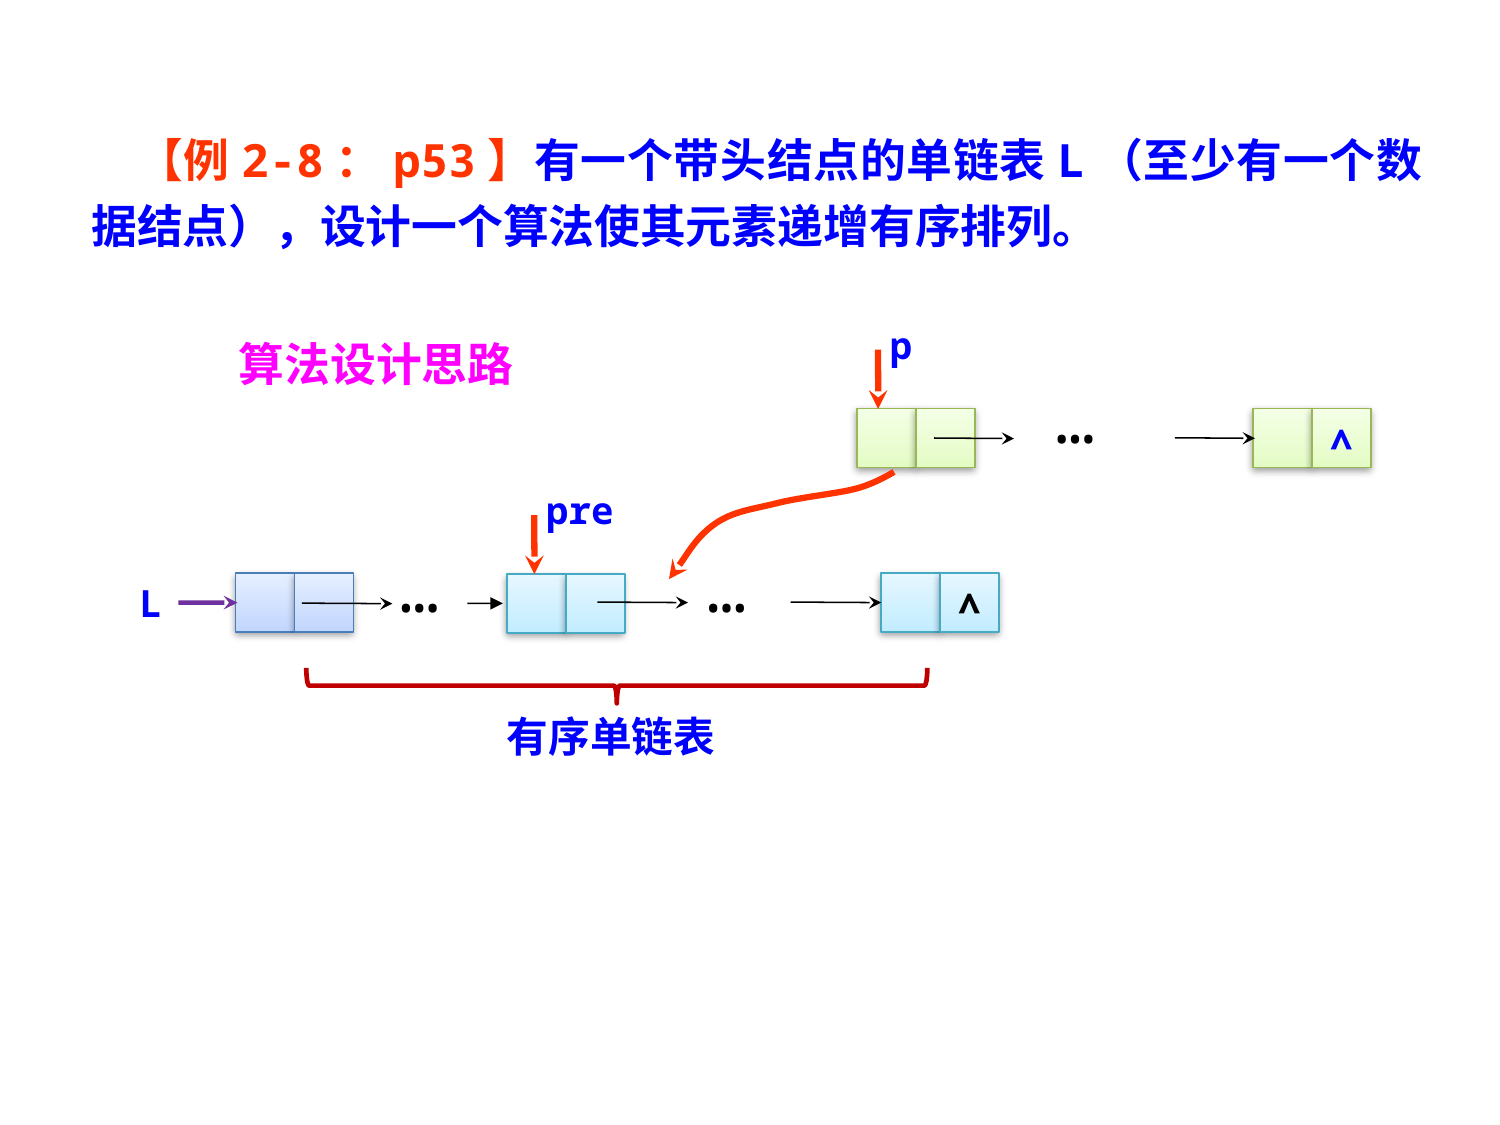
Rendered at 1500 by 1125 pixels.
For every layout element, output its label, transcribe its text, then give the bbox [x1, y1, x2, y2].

text_box 【例2-8：p53】有一个带头结点的单链表L（至少有一个数据结点），设计一个算法使其元素递增有序排列。 [76, 113, 1437, 261]
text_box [124, 314, 1372, 769]
